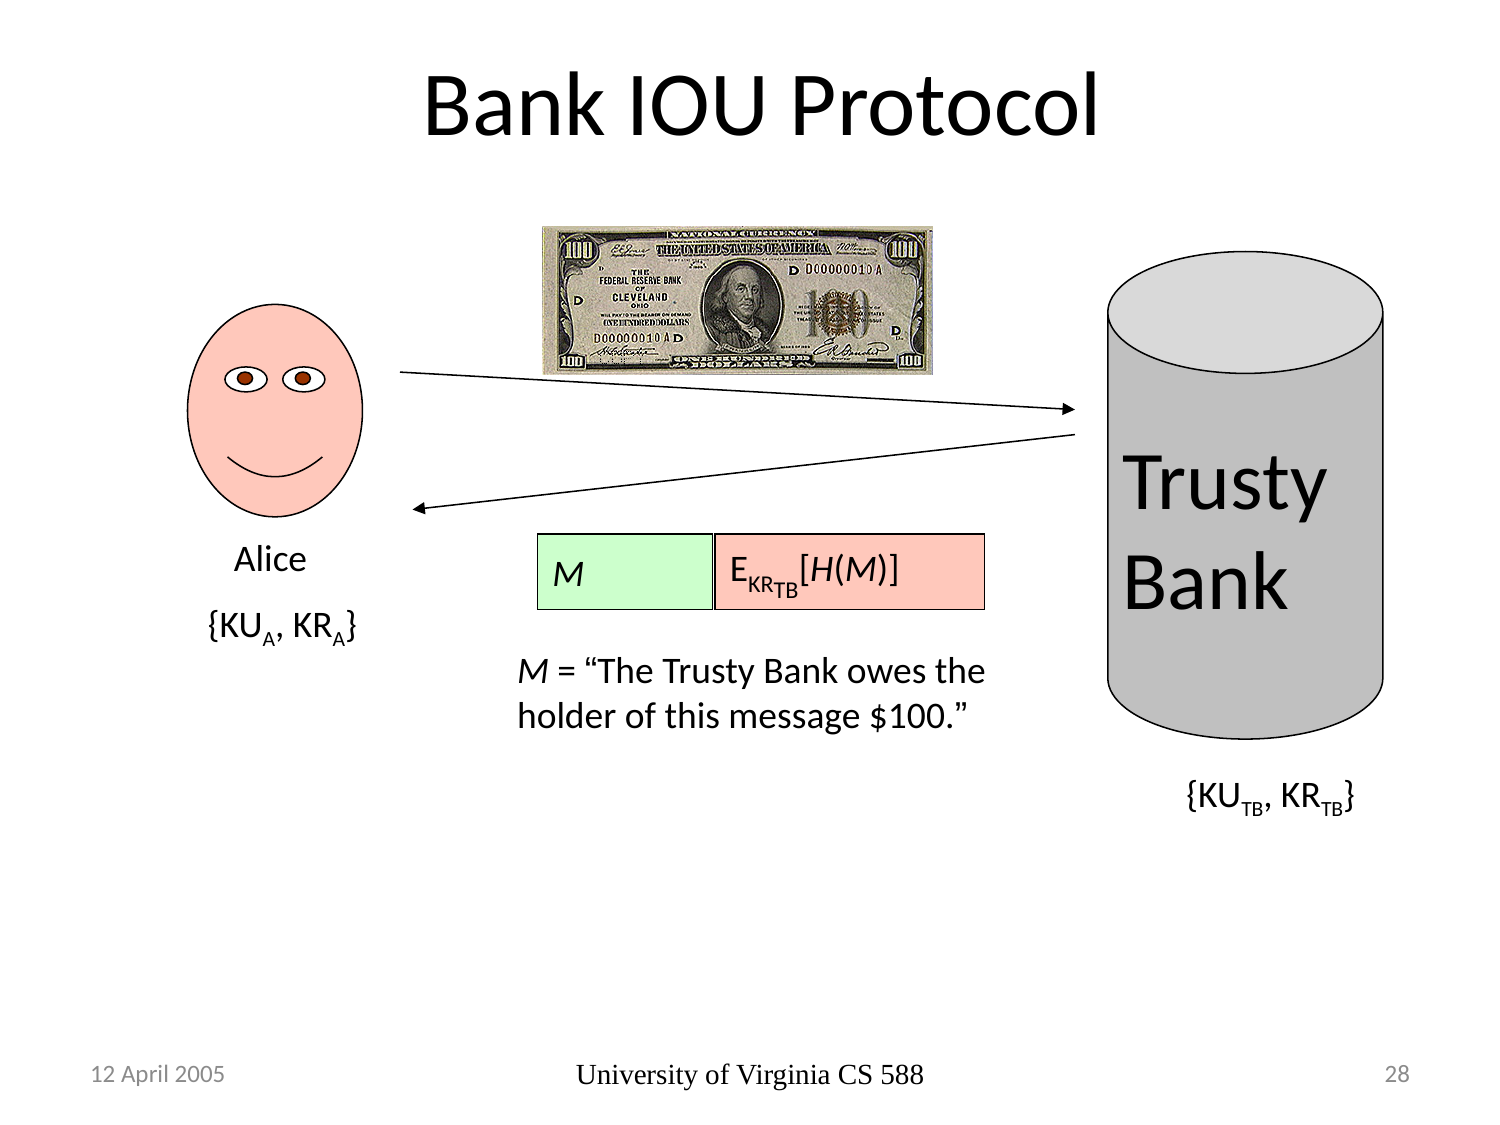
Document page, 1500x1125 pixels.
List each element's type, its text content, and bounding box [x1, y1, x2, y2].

text_box [295, 372, 311, 385]
text_box [187, 304, 363, 517]
footer University of Virginia CS 588 [512, 1042, 988, 1103]
text_box [237, 372, 253, 385]
text_box [224, 366, 268, 392]
picture [542, 225, 933, 375]
text_box {KUTB, KRTB} [1171, 762, 1370, 829]
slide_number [75, 1042, 425, 1103]
text_box Trusty Bank [1107, 251, 1383, 740]
text_box {KUA, KRA} [193, 592, 372, 659]
slide_number 28 [1074, 1042, 1425, 1103]
text_box [282, 366, 325, 392]
text_box Alice [219, 526, 323, 587]
title Bank IOU Protocol [125, 4, 1400, 193]
text_box [612, 384, 1075, 416]
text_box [412, 434, 1076, 834]
